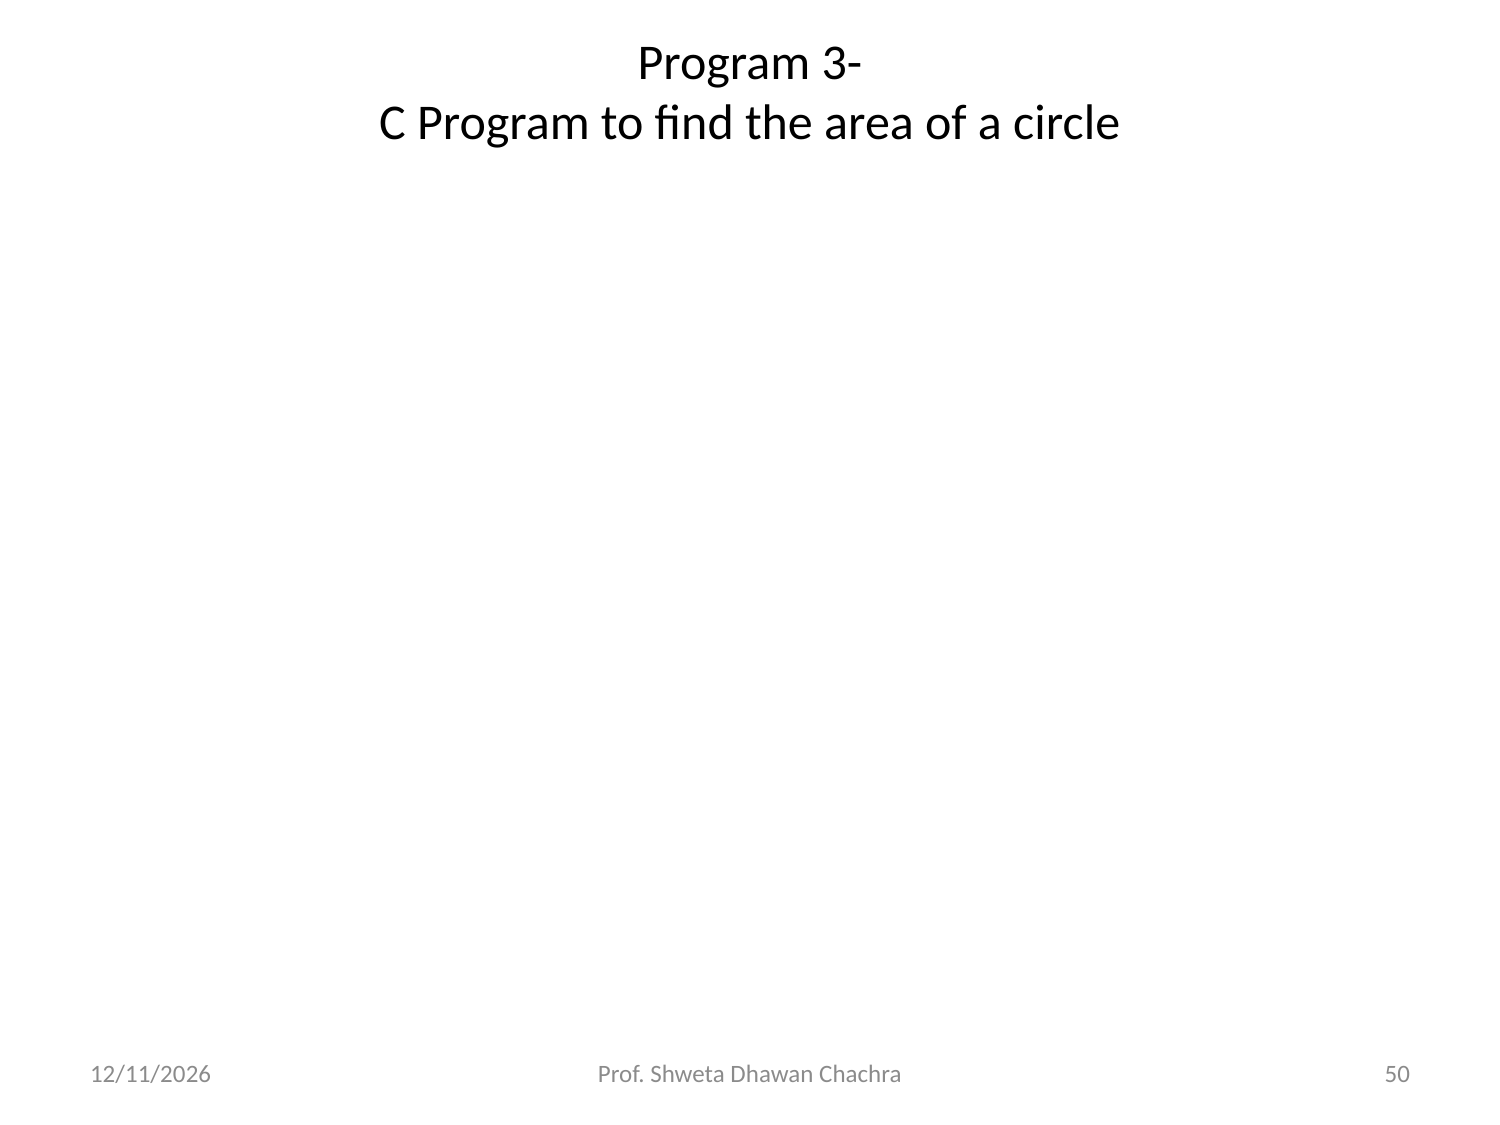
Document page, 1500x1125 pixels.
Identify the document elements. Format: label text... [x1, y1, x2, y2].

title Program 3- C Program to find the area of a circle [75, 0, 1425, 183]
footer Prof. Shweta Dhawan Chachra [512, 1042, 988, 1103]
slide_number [75, 1042, 425, 1103]
slide_number 50 [1074, 1042, 1425, 1103]
